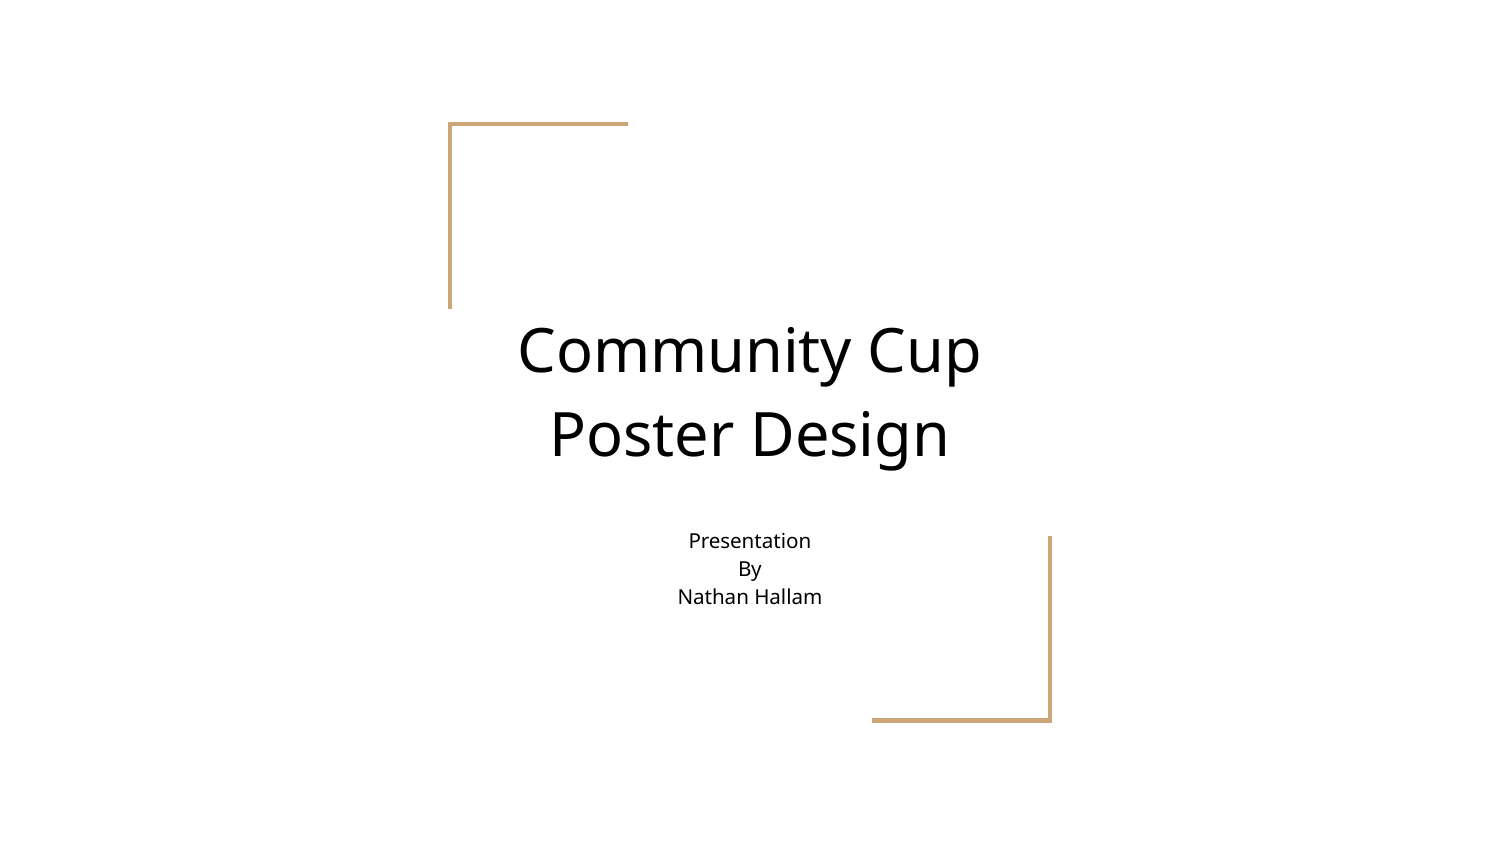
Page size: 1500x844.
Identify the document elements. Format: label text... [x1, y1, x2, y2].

subtitle Presentation By Nathan Hallam [499, 511, 1001, 627]
title Community Cup Poster Design [499, 236, 1001, 490]
